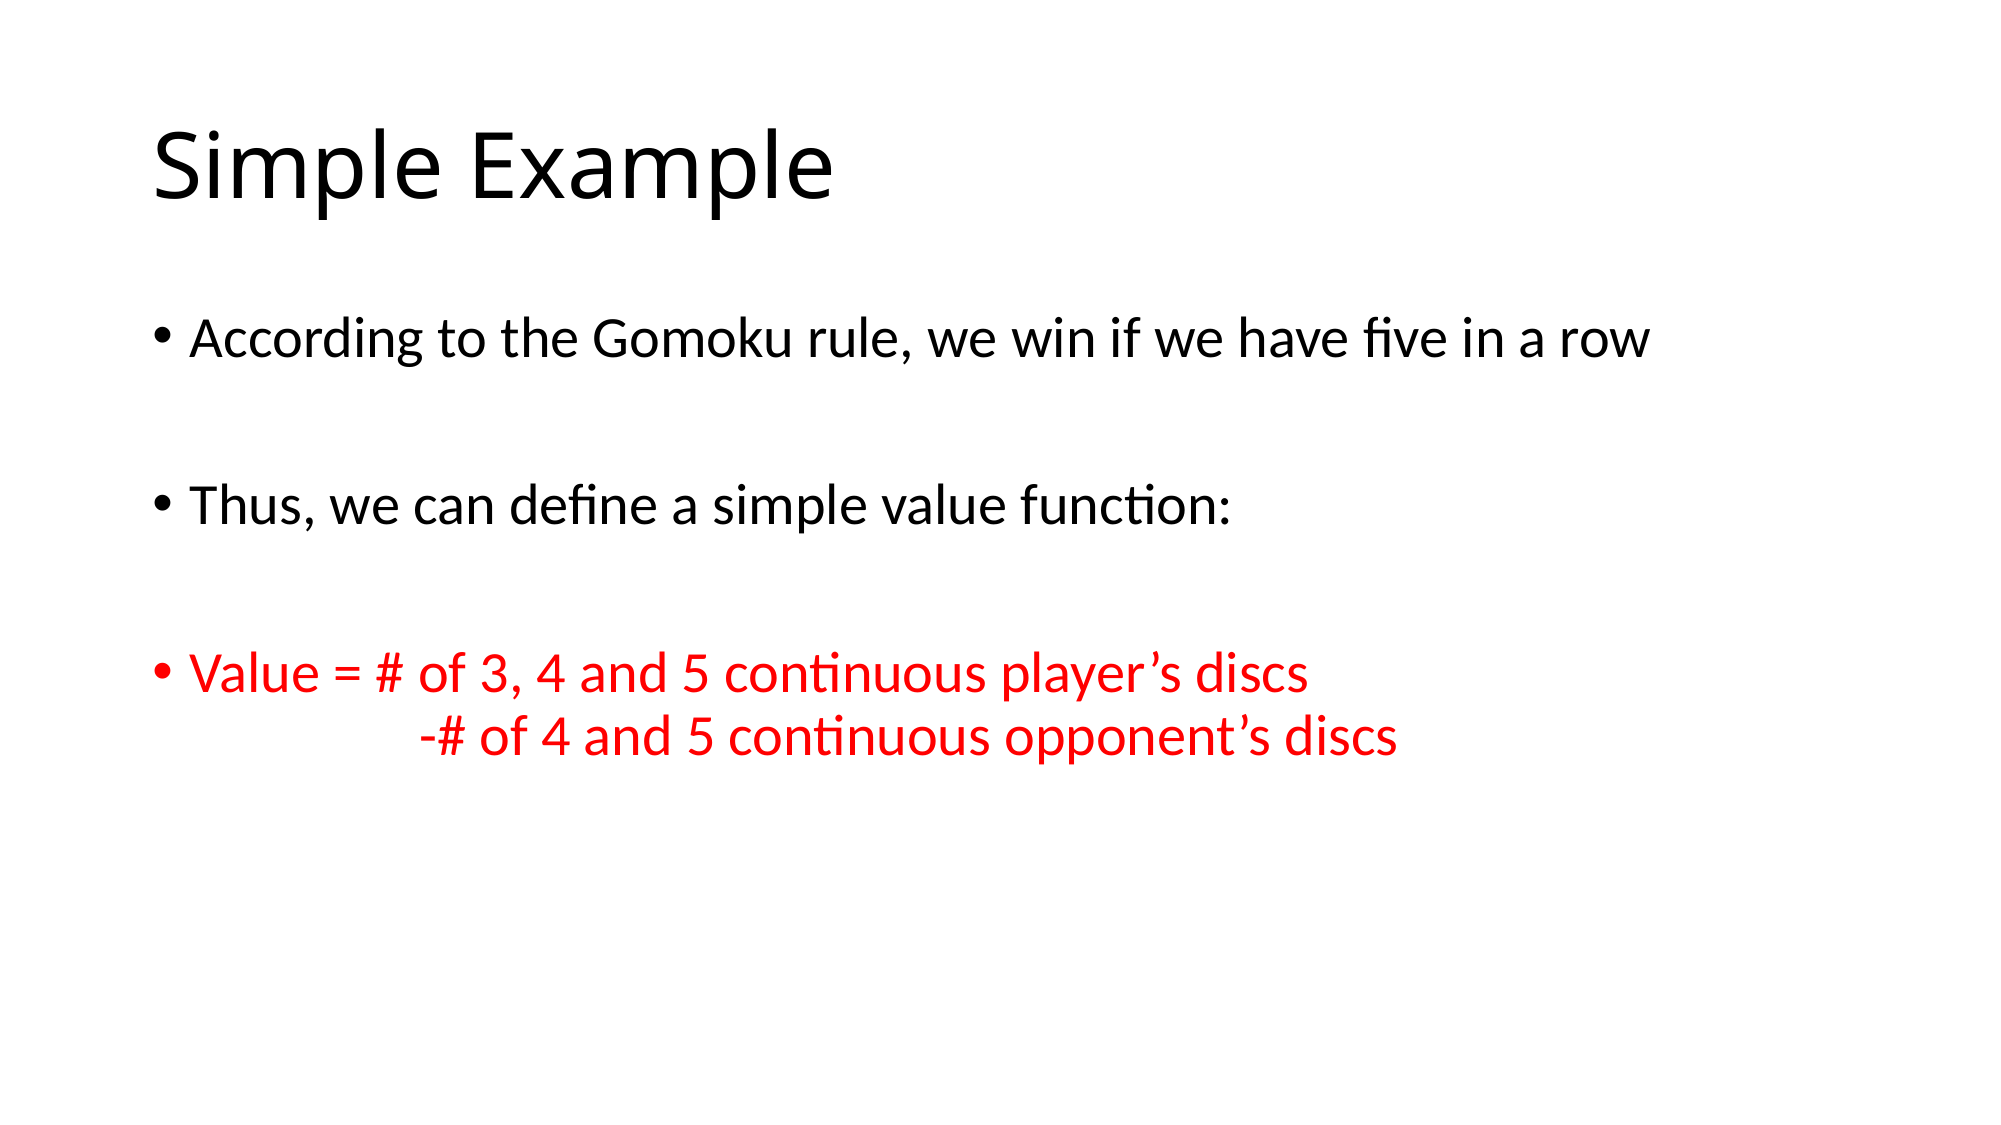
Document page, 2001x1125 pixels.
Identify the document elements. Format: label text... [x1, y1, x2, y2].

title Simple Example [137, 59, 1863, 278]
list According to the Gomoku rule, we win if we have five in a row Thus, we can define a simple value function: Value = # of 3, 4 and 5 continuous player’s discs -# of 4 and 5 continuous opponent’s discs [137, 299, 1863, 1014]
